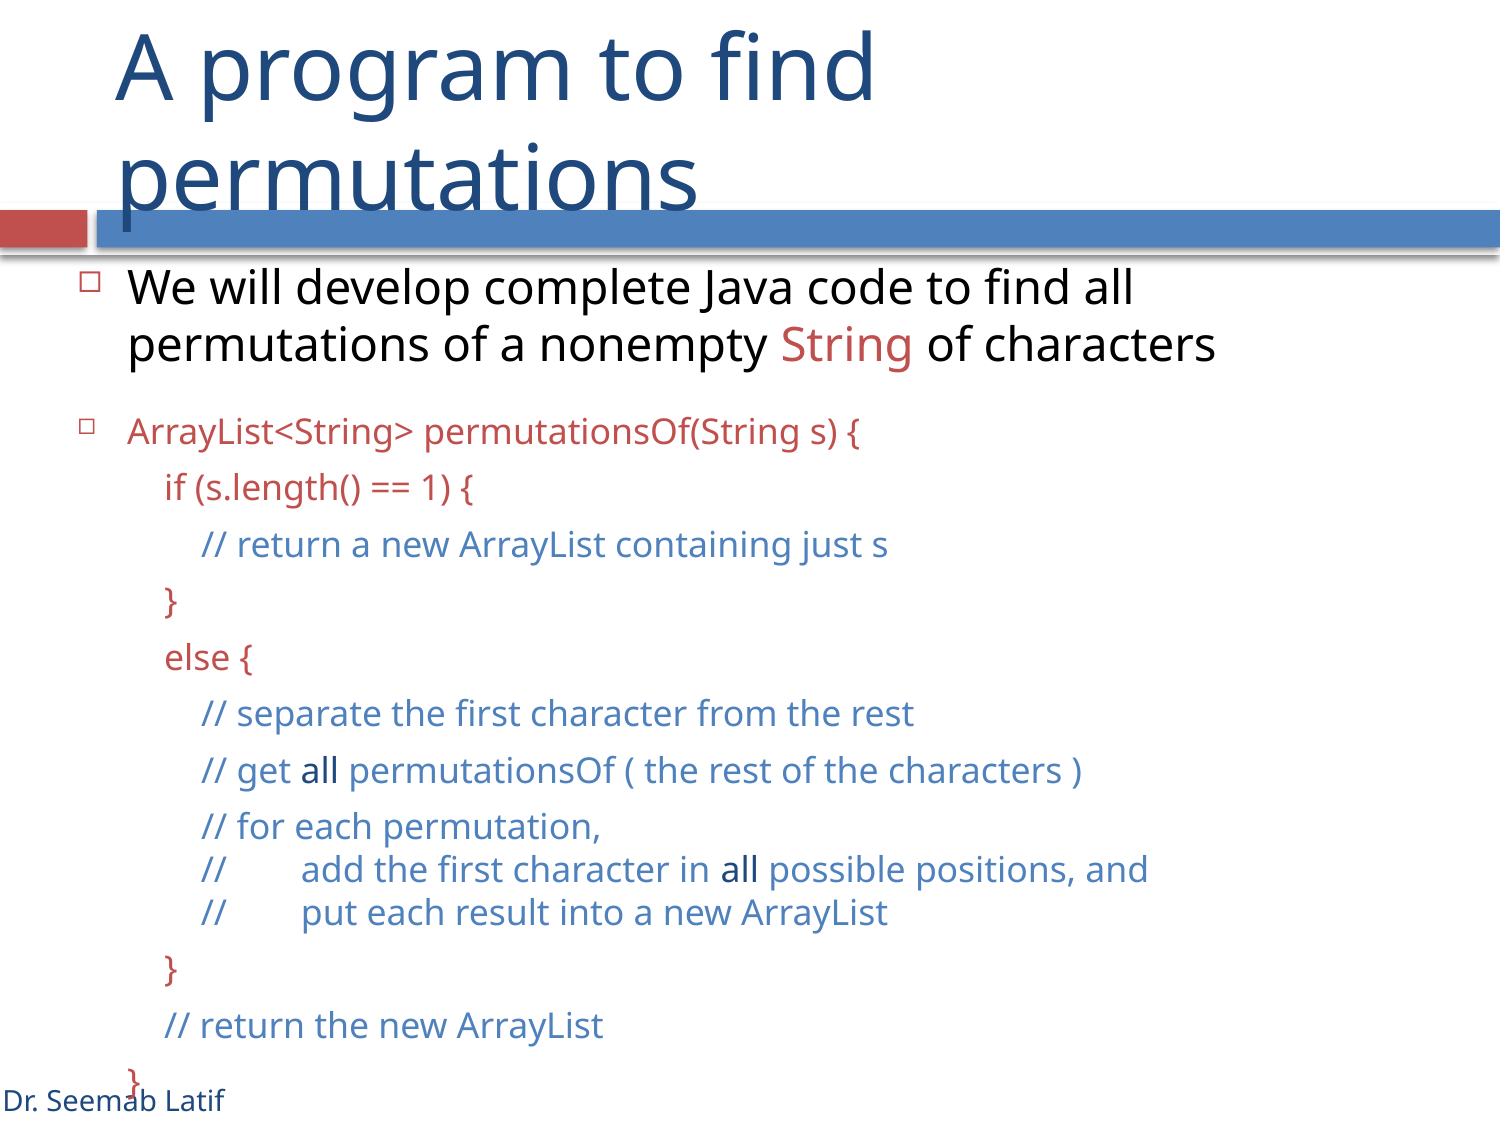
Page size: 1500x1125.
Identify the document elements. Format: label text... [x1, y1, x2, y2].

list We will develop complete Java code to find all permutations of a nonempty String of characters ArrayList<String> permutationsOf(String s) { if (s.length() == 1) { // return a new ArrayList containing just s } else { // separate the first character from the rest // get all permutationsOf ( the rest of the characters ) // for each permutation, // add the first character in all possible positions, and // put each result into a new ArrayList } // return the new ArrayList } [62, 249, 1450, 1113]
title A program to find permutations [100, 37, 1438, 200]
